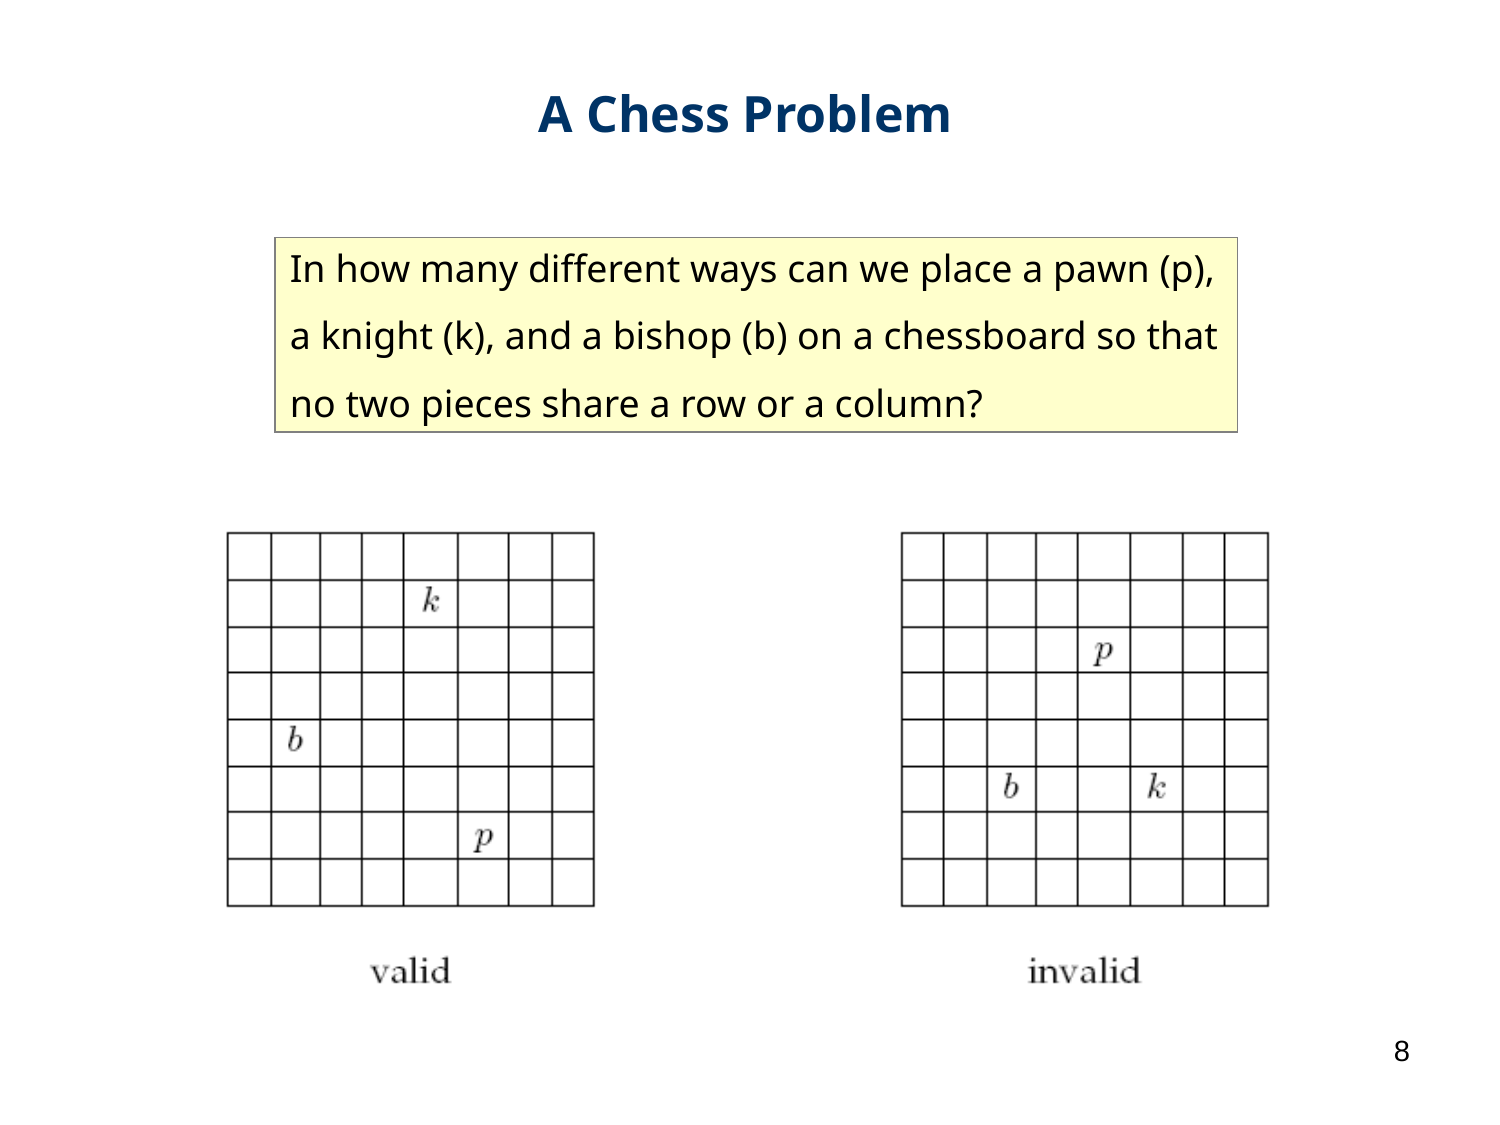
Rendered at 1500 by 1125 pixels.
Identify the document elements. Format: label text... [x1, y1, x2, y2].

text_box In how many different ways can we place a pawn (p), a knight (k), and a bishop (b) on a chessboard so that no two pieces share a row or a column? [274, 237, 1238, 433]
text_box A Chess Problem [524, 74, 968, 150]
picture [162, 509, 1338, 994]
slide_number 8 [1074, 1024, 1426, 1103]
